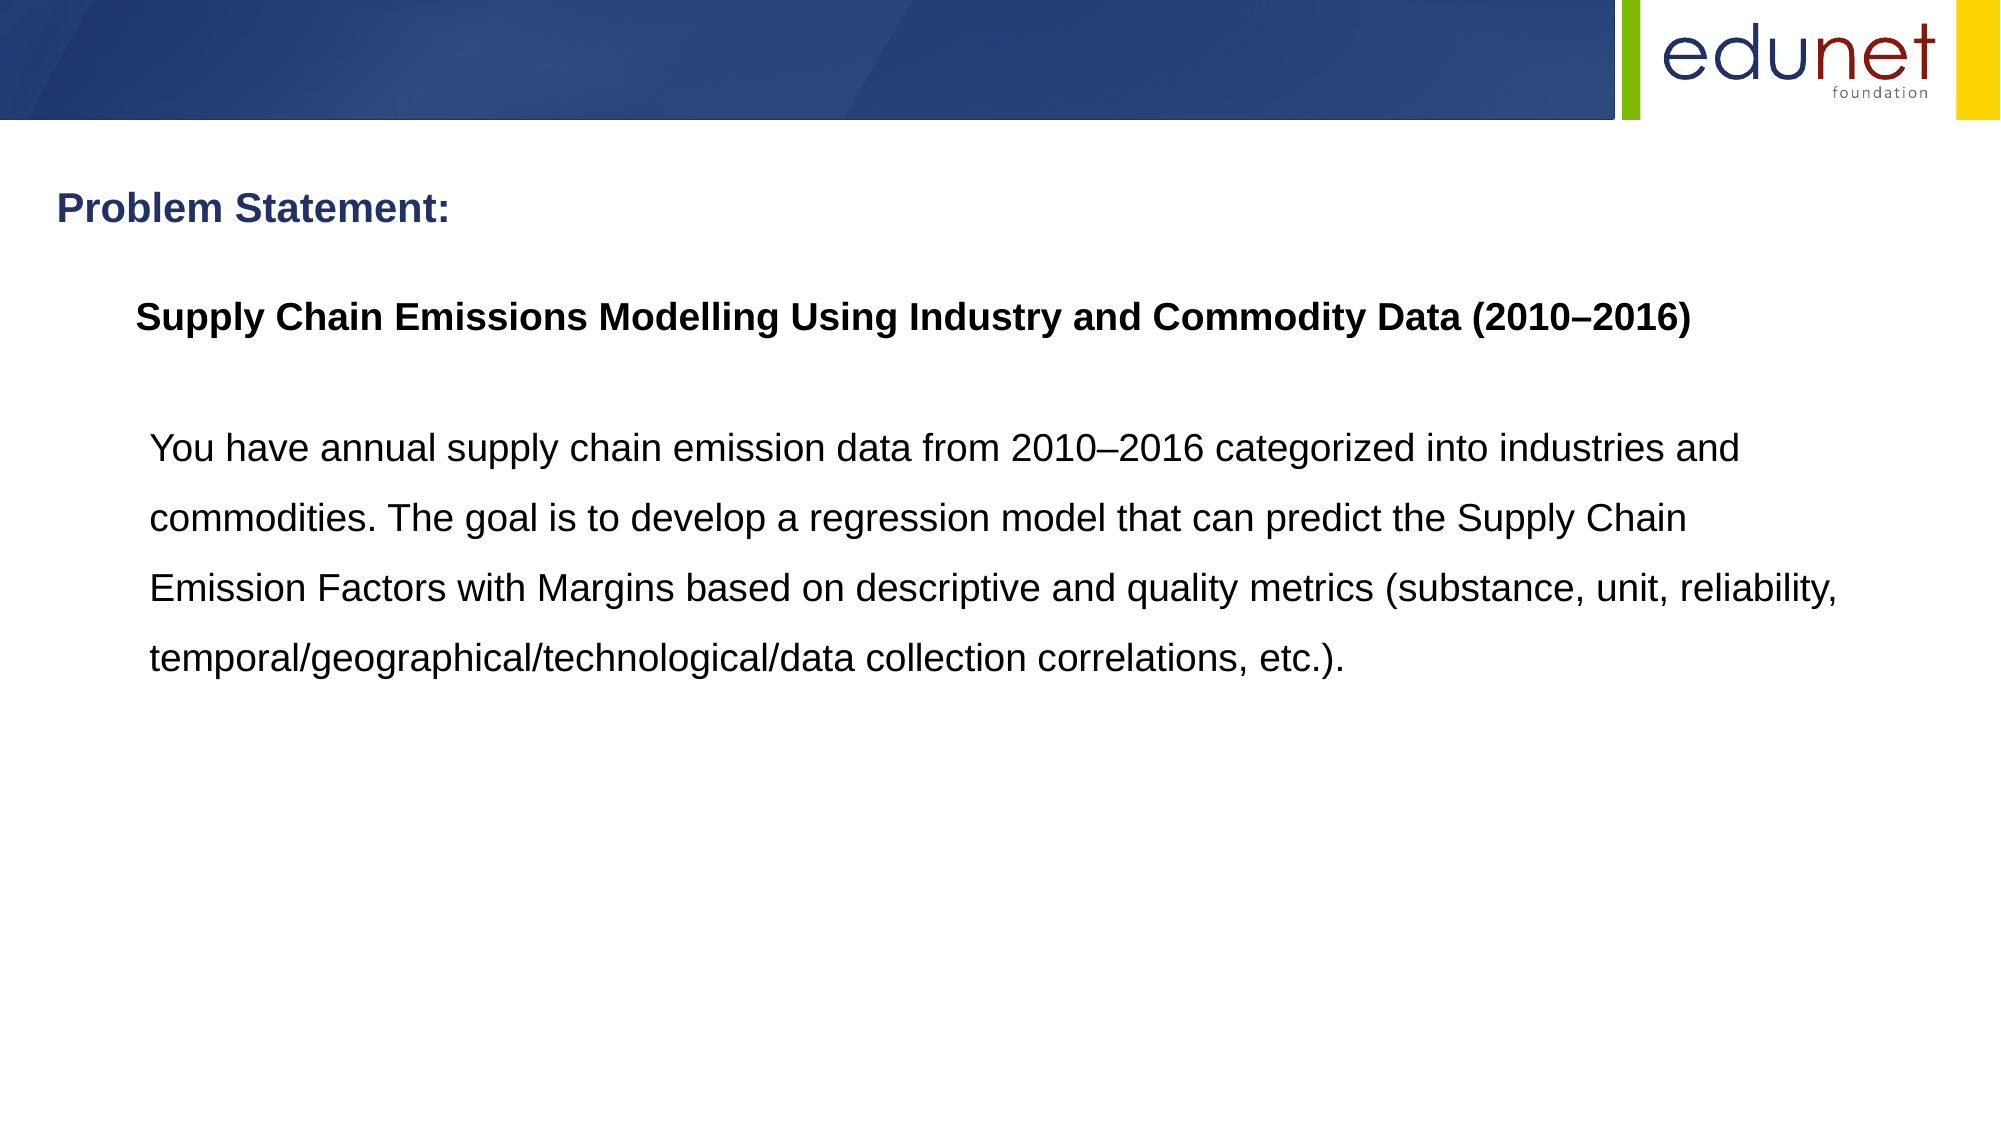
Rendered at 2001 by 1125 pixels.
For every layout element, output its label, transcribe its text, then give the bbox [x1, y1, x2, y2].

text_box Supply Chain Emissions Modelling Using Industry and Commodity Data (2010–2016) [120, 284, 1856, 346]
text_box Problem Statement: [41, 172, 1043, 238]
text_box You have annual supply chain emission data from 2010–2016 categorized into industries and commodities. The goal is to develop a regression model that can predict the Supply Chain Emission Factors with Margins based on descriptive and quality metrics (substance, unit, reliability, temporal/geographical/technological/data collection correlations, etc.). [134, 392, 1855, 687]
picture [1652, 12, 1948, 108]
